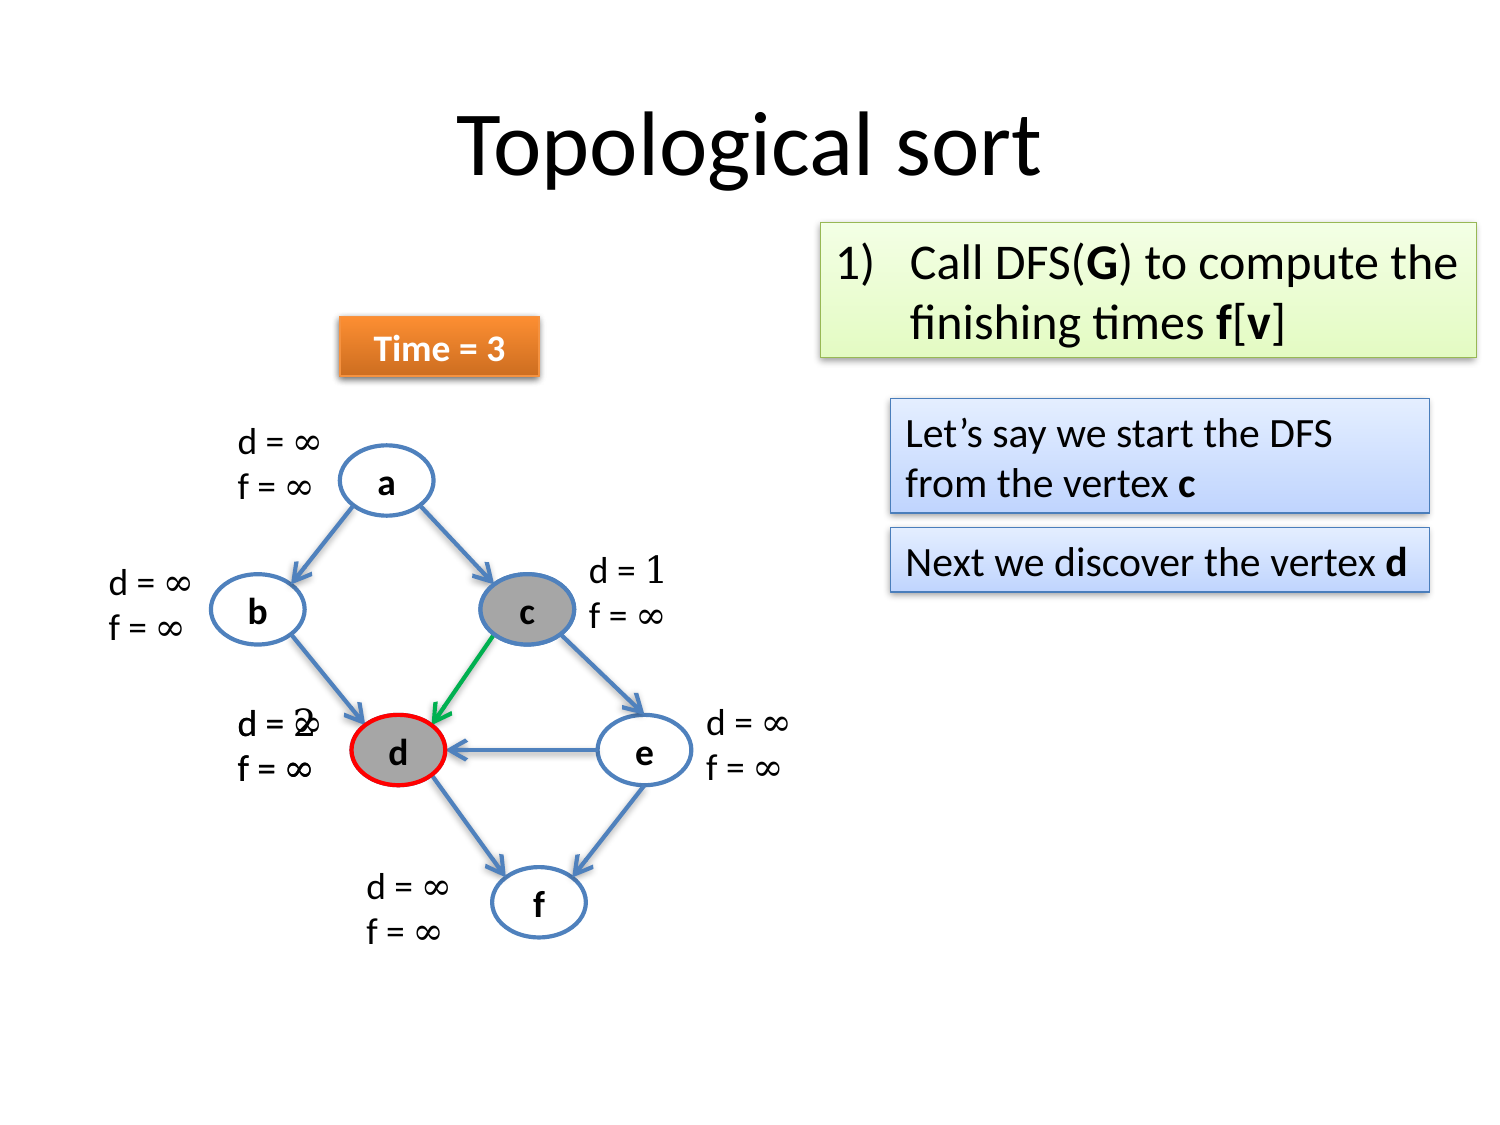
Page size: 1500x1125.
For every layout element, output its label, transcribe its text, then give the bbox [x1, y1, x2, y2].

text_box d = 2 f = ∞ [222, 691, 364, 797]
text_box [561, 632, 644, 717]
text_box e [595, 712, 691, 788]
text_box c [478, 572, 574, 647]
text_box b [235, 572, 307, 647]
text_box a [364, 443, 436, 518]
text_box Time = 3 [339, 316, 540, 377]
text_box d = ∞ f = ∞ [93, 550, 235, 656]
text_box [282, 513, 363, 577]
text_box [417, 648, 509, 712]
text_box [417, 788, 521, 864]
text_box f [493, 865, 588, 940]
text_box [417, 507, 497, 583]
title Topological sort [75, 45, 1425, 233]
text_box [282, 642, 374, 718]
text_box d = ∞ f = ∞ [691, 690, 832, 796]
text_box Call DFS(G) to compute the finishing times f[v] [820, 222, 1477, 358]
text_box Let’s say we start the DFS from the vertex c [890, 398, 1430, 514]
text_box d [364, 712, 448, 788]
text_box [561, 794, 655, 868]
text_box d = ∞ f = ∞ [351, 854, 493, 960]
text_box d = ∞ f = ∞ [222, 409, 364, 515]
text_box Next we discover the vertex d [890, 527, 1430, 593]
text_box d = 1 f = ∞ [574, 538, 715, 644]
